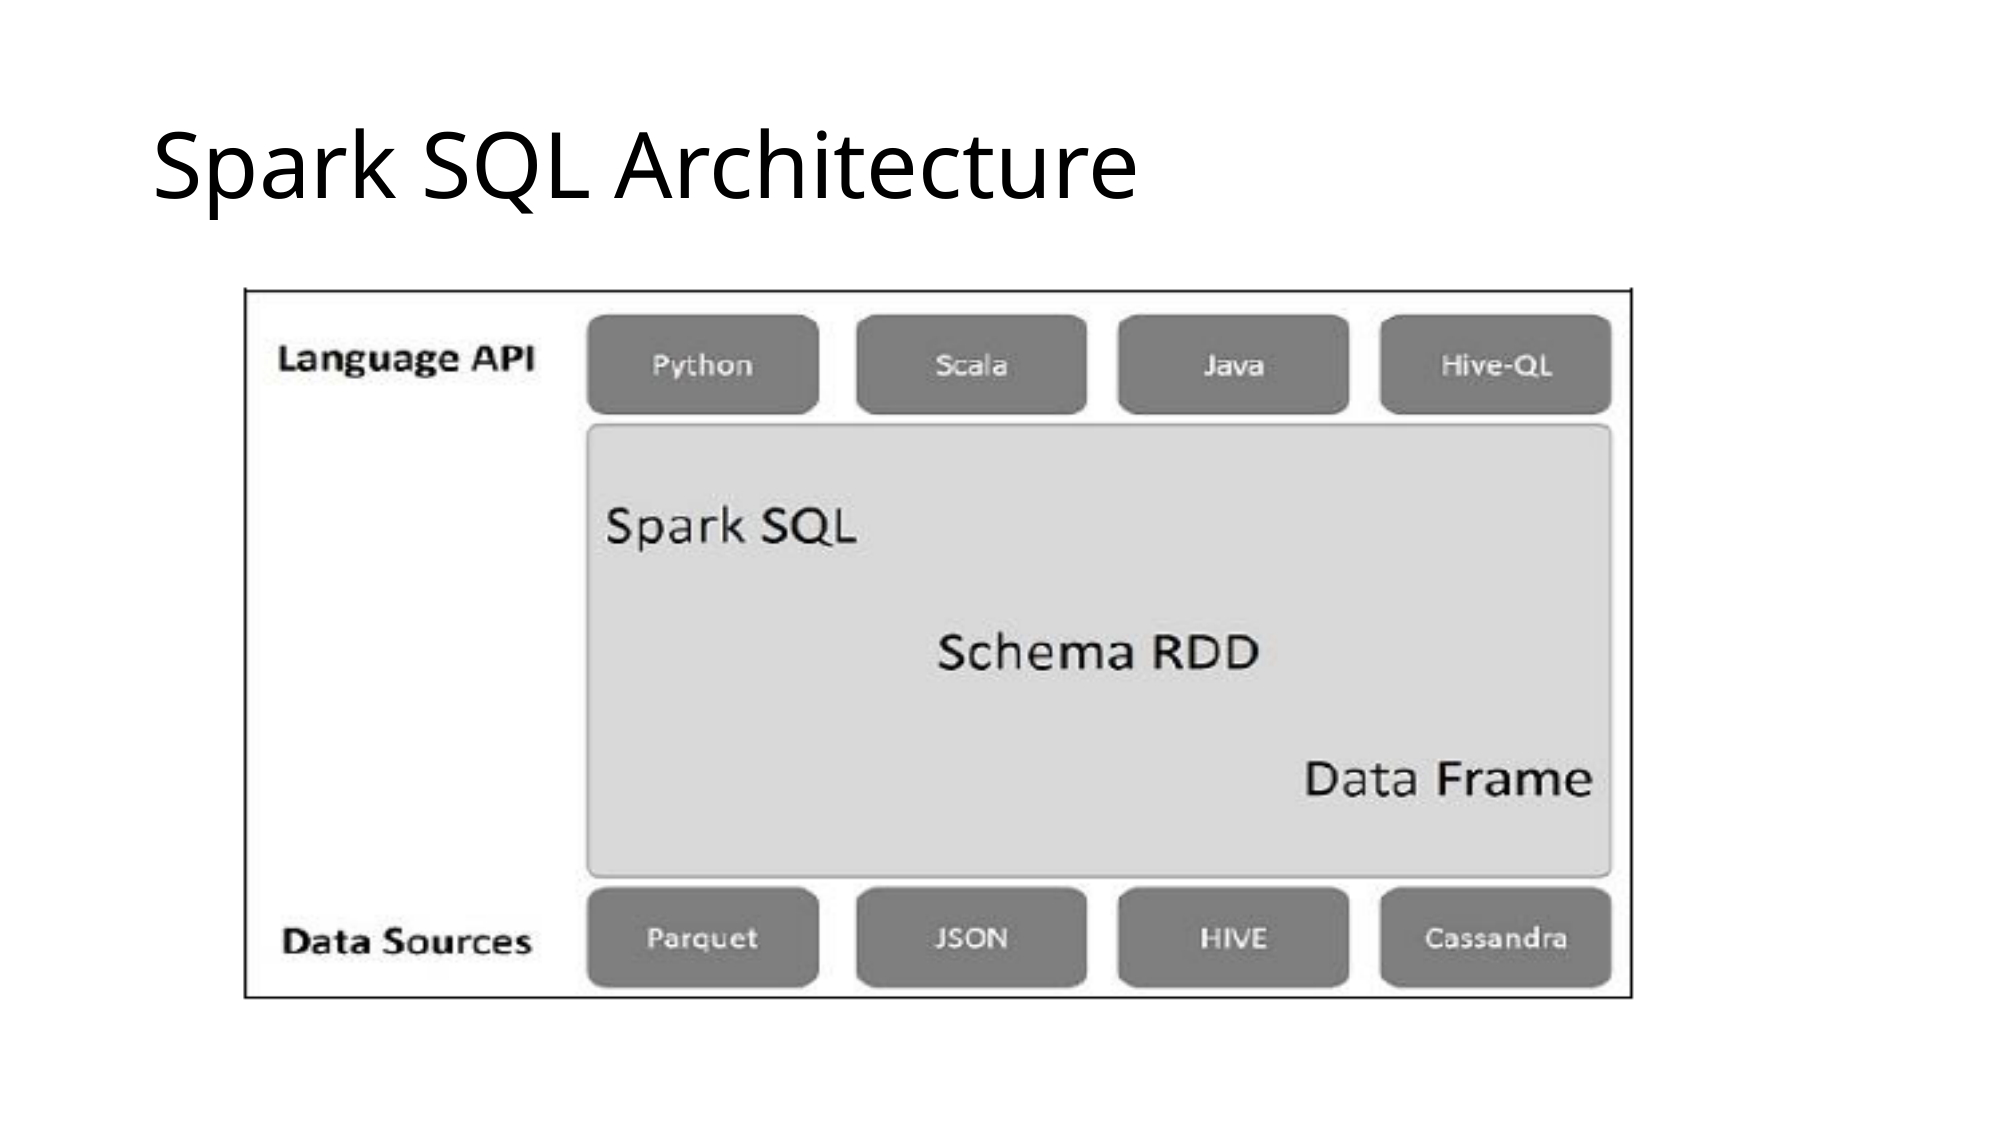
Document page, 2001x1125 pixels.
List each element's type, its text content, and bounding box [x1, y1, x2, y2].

title Spark SQL Architecture [137, 59, 1863, 278]
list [234, 277, 1655, 1013]
